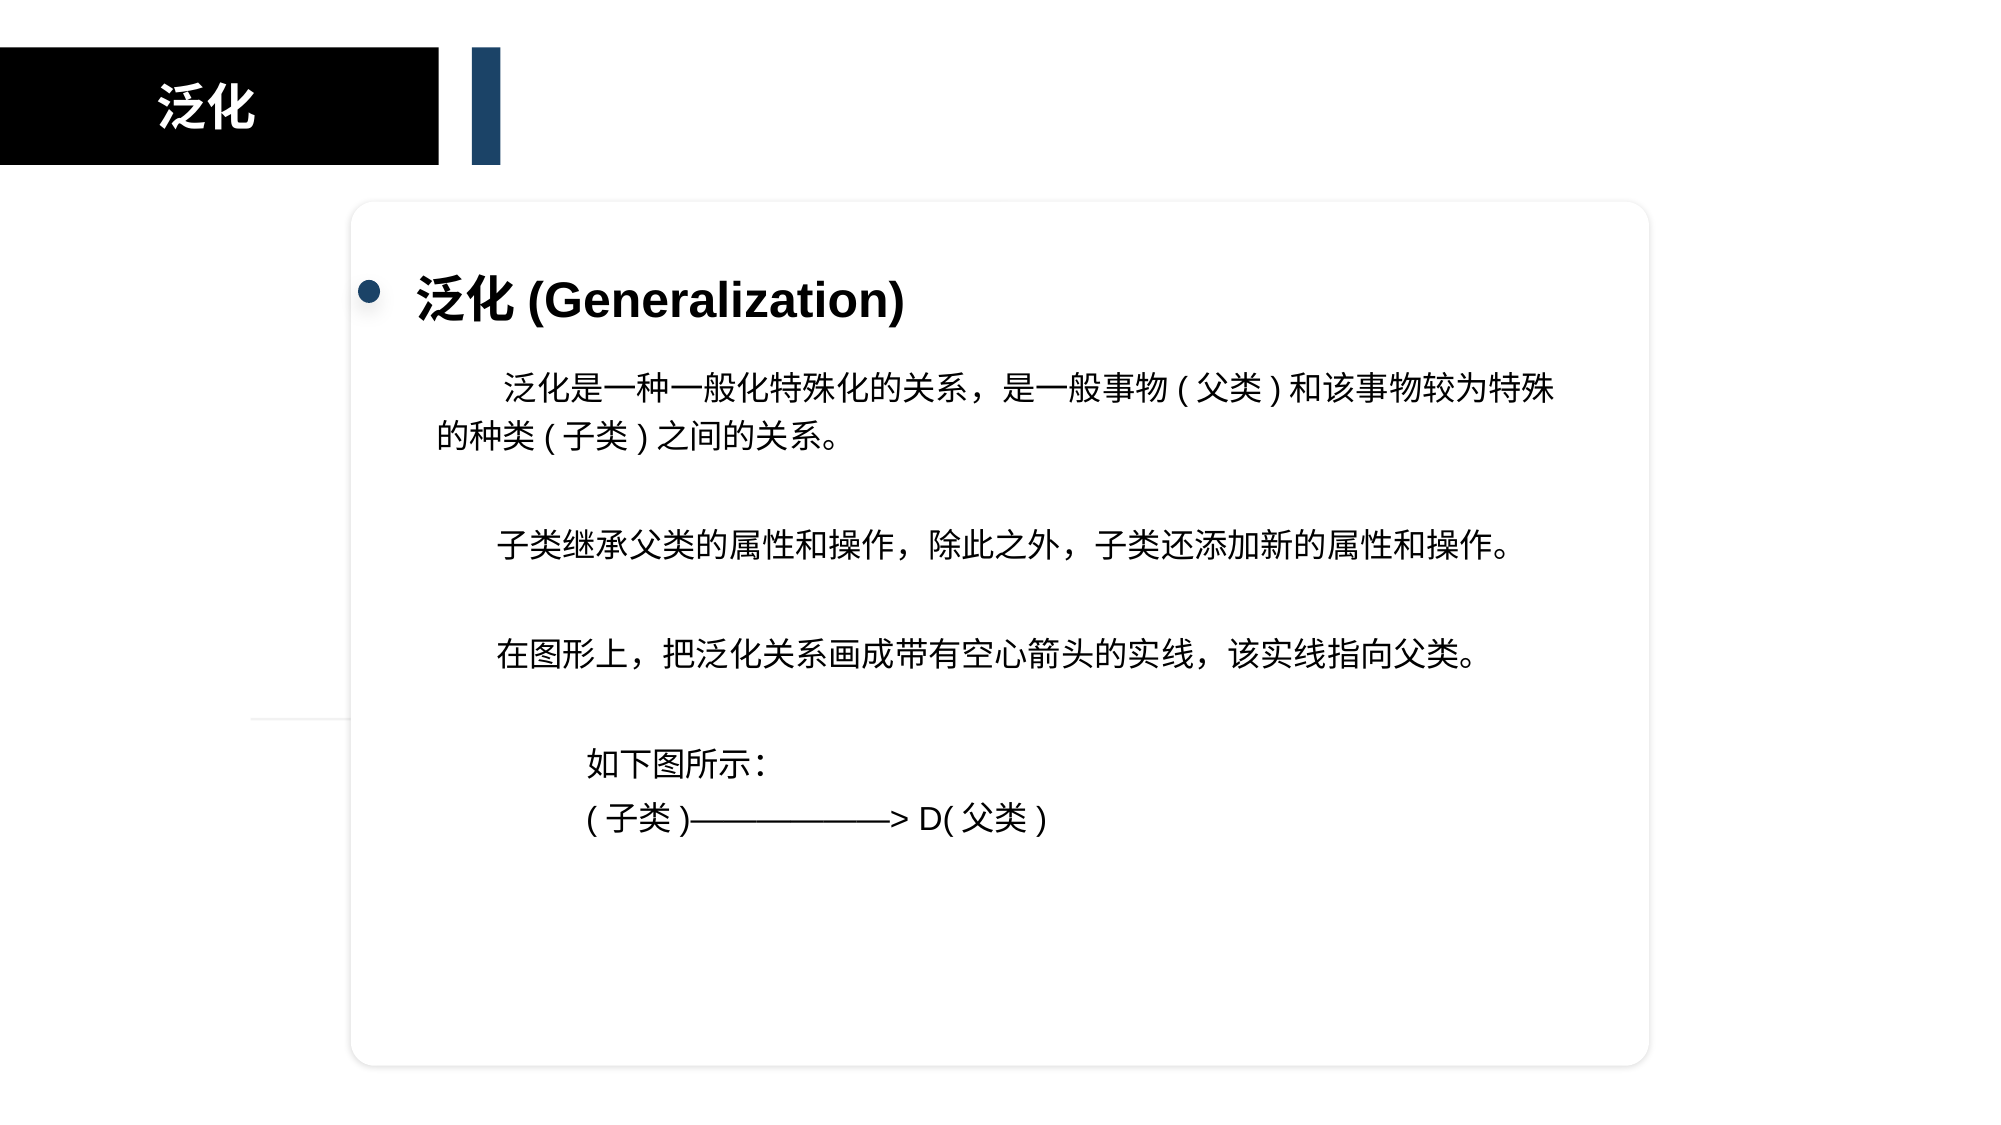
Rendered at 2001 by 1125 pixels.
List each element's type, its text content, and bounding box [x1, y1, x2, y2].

text_box [0, 46, 440, 166]
text_box 泛化 [0, 68, 414, 143]
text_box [350, 201, 1649, 1066]
text_box [471, 46, 501, 166]
